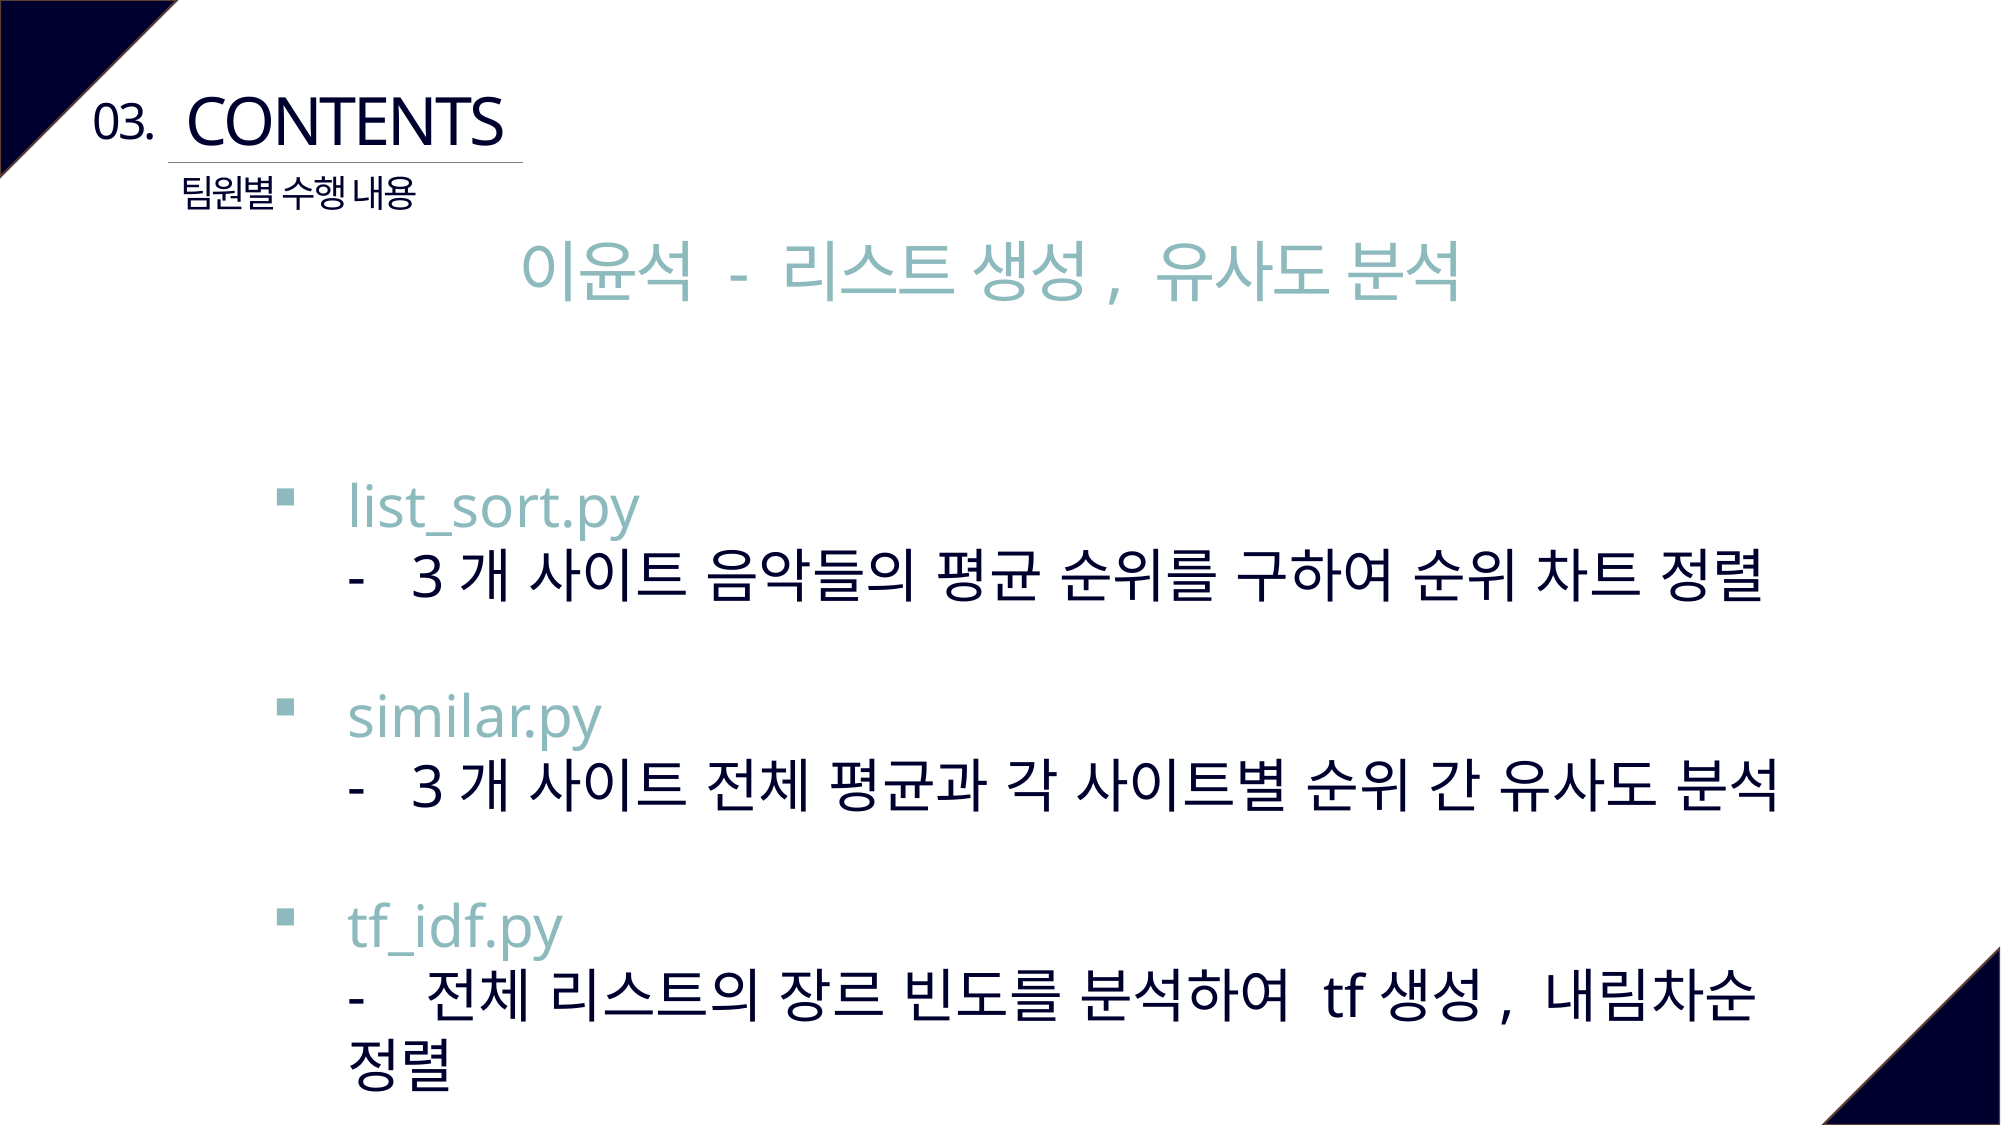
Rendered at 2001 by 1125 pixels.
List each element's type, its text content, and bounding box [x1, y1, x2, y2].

text_box CONTENTS [433, 163, 521, 167]
text_box 이윤석 - 리스트 생성, 유사도 분석 [504, 222, 1496, 318]
text_box 팀원별 수행 내용 [165, 162, 433, 222]
text_box CONTENTS [170, 71, 521, 162]
text_box list_sort.py - 3개 사이트 음악들의 평균 순위를 구하여 순위 차트 정렬 similar.py - 3개 사이트 전체 평균과 각 사이트별 순위 간 유사도 분석 tf_idf.py - 전체 리스트의 장르 빈도를 분석하여 tf생성, 내림차순 정렬 [257, 392, 1847, 1107]
text_box 03. [78, 81, 172, 157]
